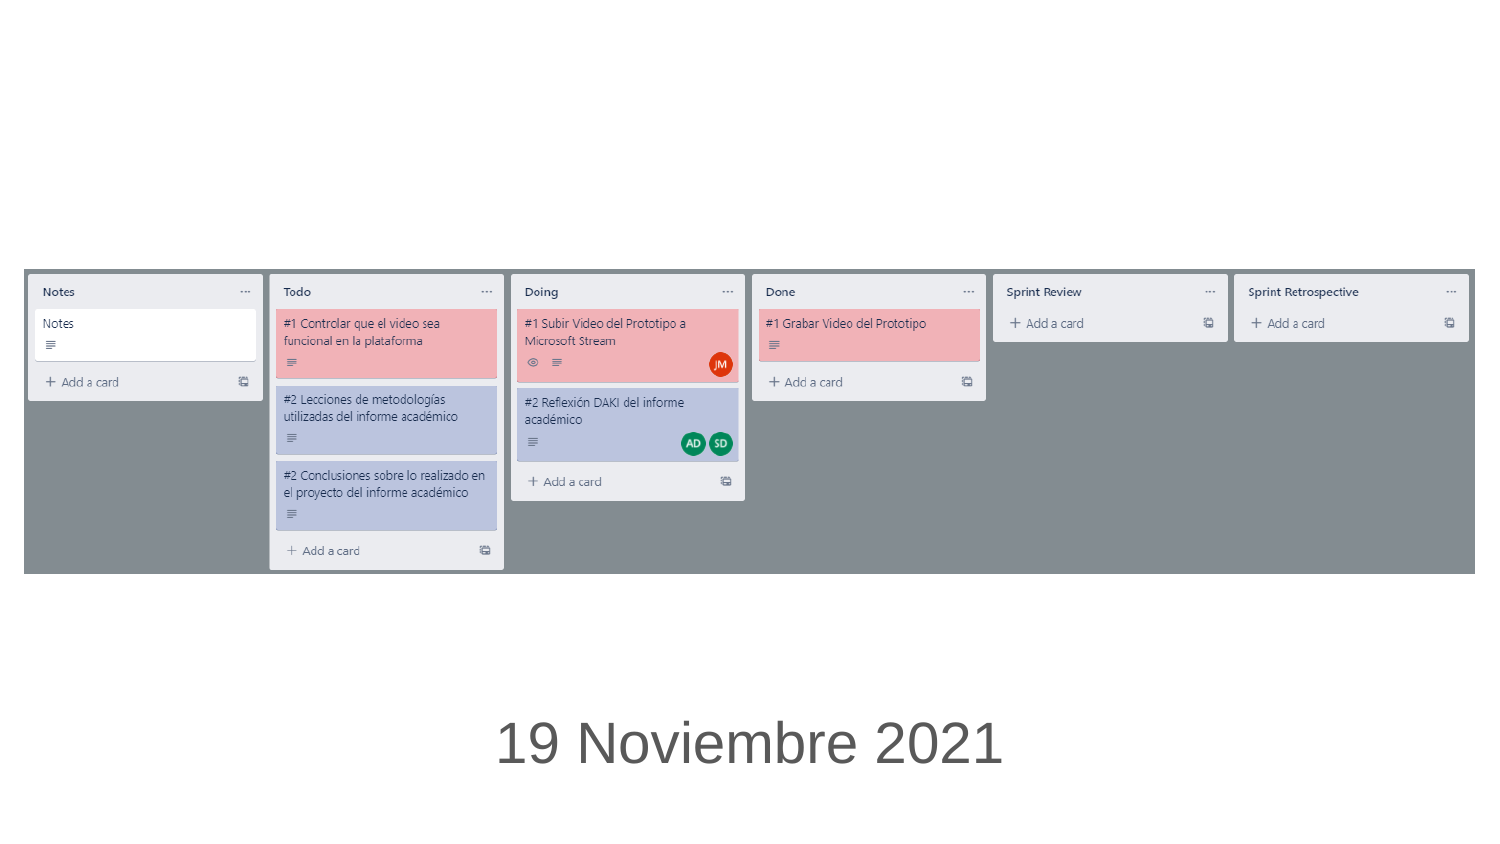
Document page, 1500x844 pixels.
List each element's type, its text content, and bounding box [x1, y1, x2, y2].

picture [24, 269, 1476, 575]
subtitle 19 Noviembre 2021 [51, 695, 1449, 826]
